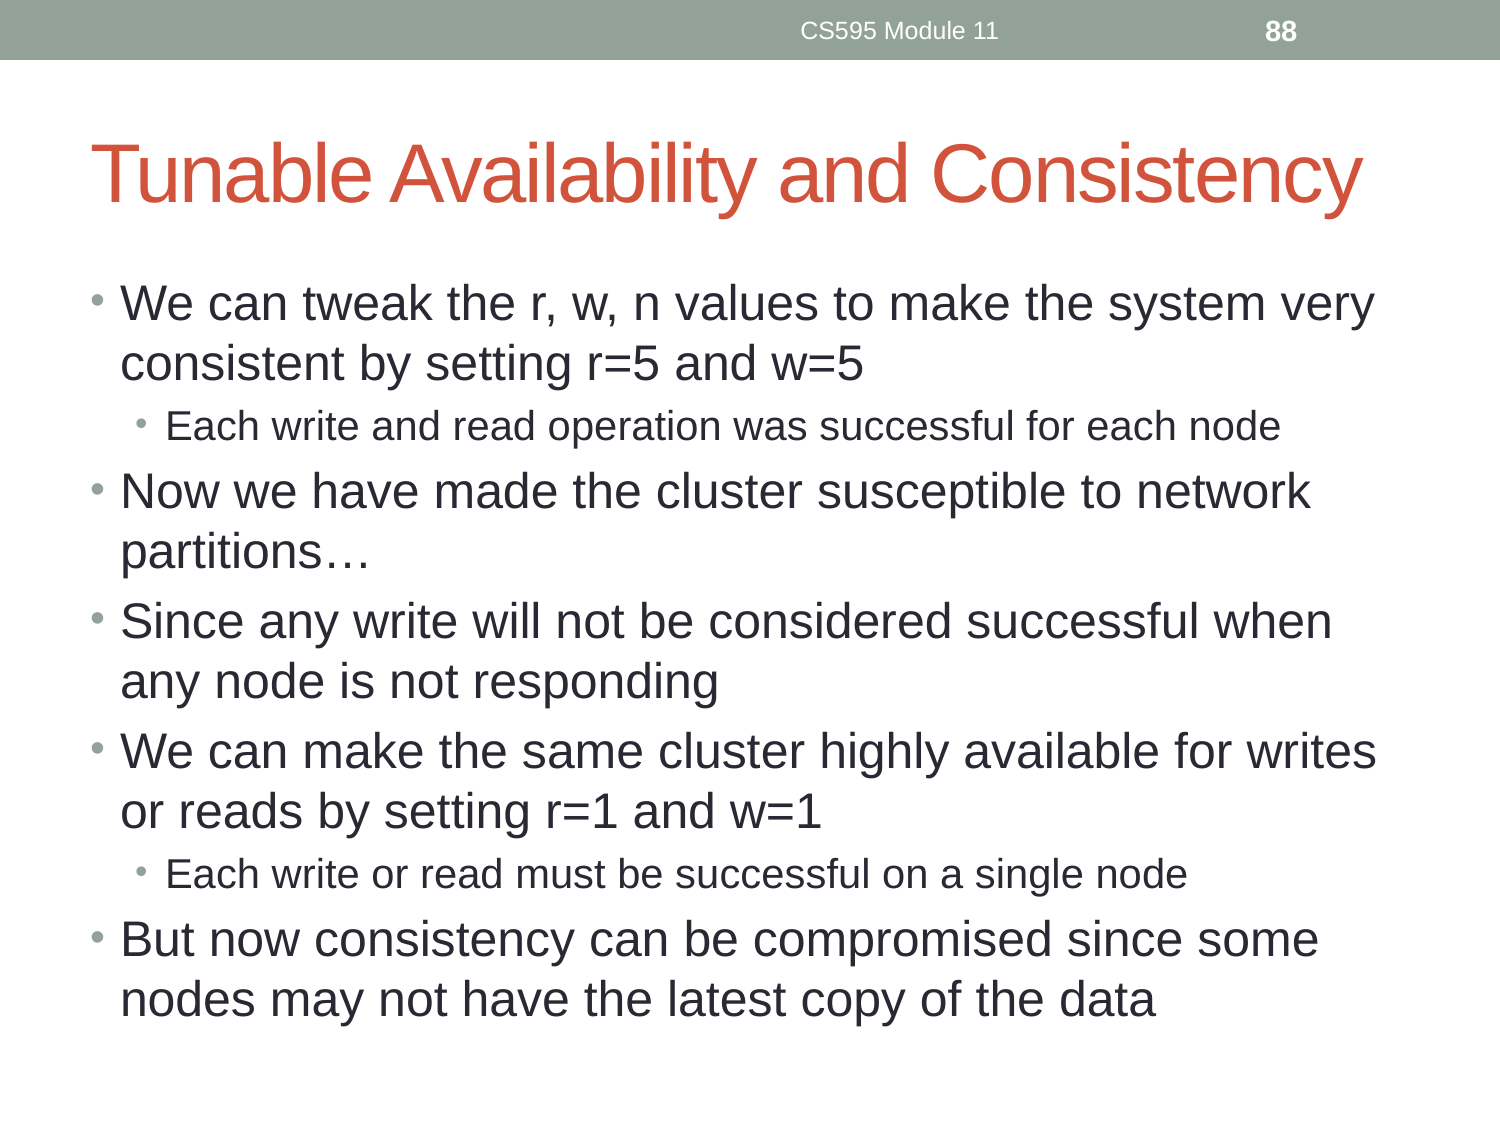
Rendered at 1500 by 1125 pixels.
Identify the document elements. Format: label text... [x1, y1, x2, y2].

footer CS595 Module 11 [562, 3, 1238, 57]
title Tunable Availability and Consistency [75, 87, 1425, 250]
slide_number 88 [1250, 3, 1425, 57]
list We can tweak the r, w, n values to make the system very consistent by setting r=5 and w=5 Each write and read operation was successful for each node Now we have made the cluster susceptible to network partitions… Since any write will not be considered successful when any node is not responding We can make the same cluster highly available for writes or reads by setting r=1 and w=1 Each write or read must be successful on a single node But now consistency can be compromised since some nodes may not have the latest copy of the data [75, 262, 1425, 1063]
